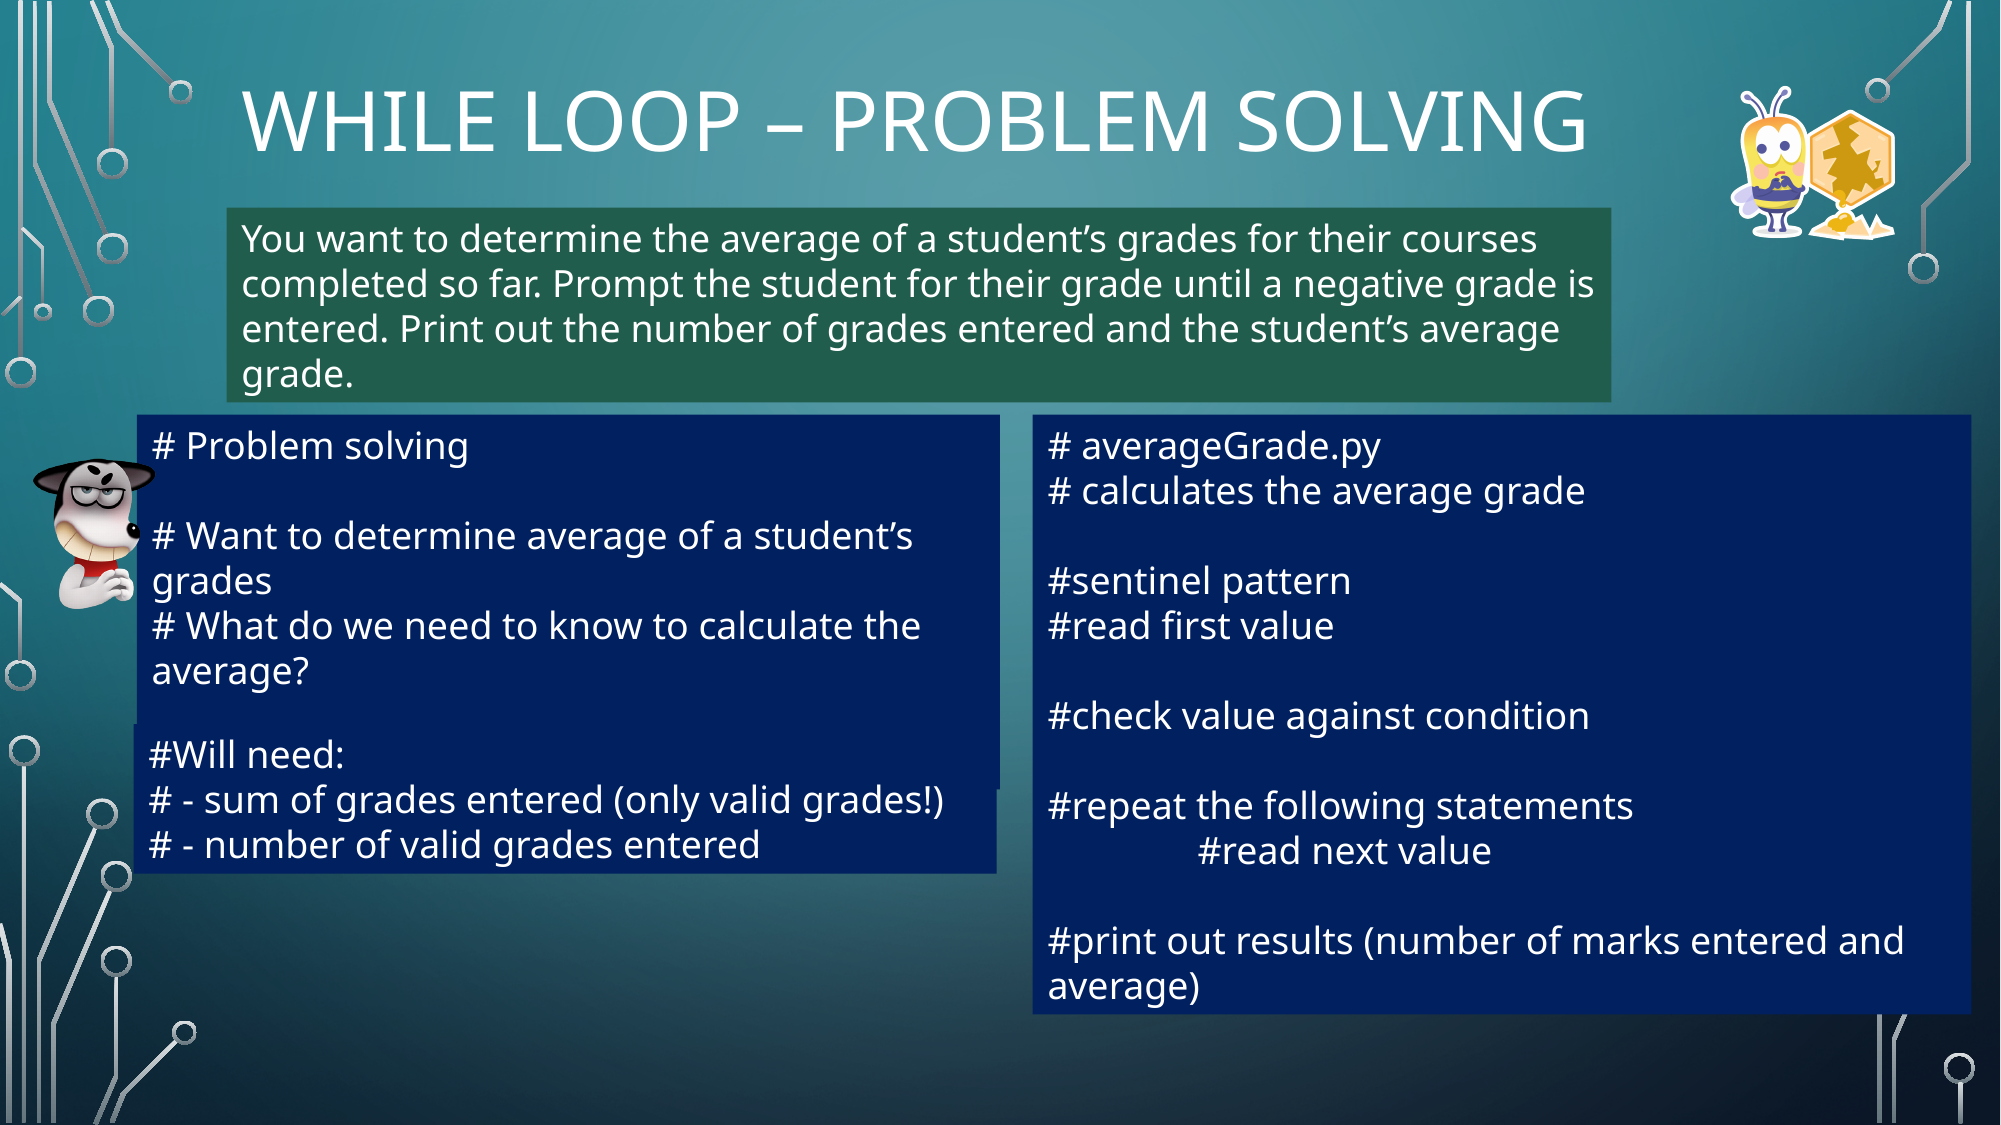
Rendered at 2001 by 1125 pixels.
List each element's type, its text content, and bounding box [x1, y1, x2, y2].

text_box You want to determine the average of a student’s grades for their courses completed so far. Prompt the student for their grade until a negative grade is entered. Print out the number of grades entered and the student’s average grade. [226, 207, 1612, 403]
picture [1729, 80, 1896, 247]
picture [11, 450, 178, 617]
title While loop – problem solving [226, 3, 1852, 247]
text_box # Problem solving # Want to determine average of a student’s grades # What do we need to know to calculate the average? #avgGrade = .... [136, 414, 1000, 790]
text_box #Will need: # - sum of grades entered (only valid grades!) # - number of valid grades entered [133, 724, 997, 874]
text_box # averageGrade.py # calculates the average grade #sentinel pattern #read first value #check value against condition #repeat the following statements #read next value #print out results (number of marks entered and average) [1032, 414, 1972, 1015]
